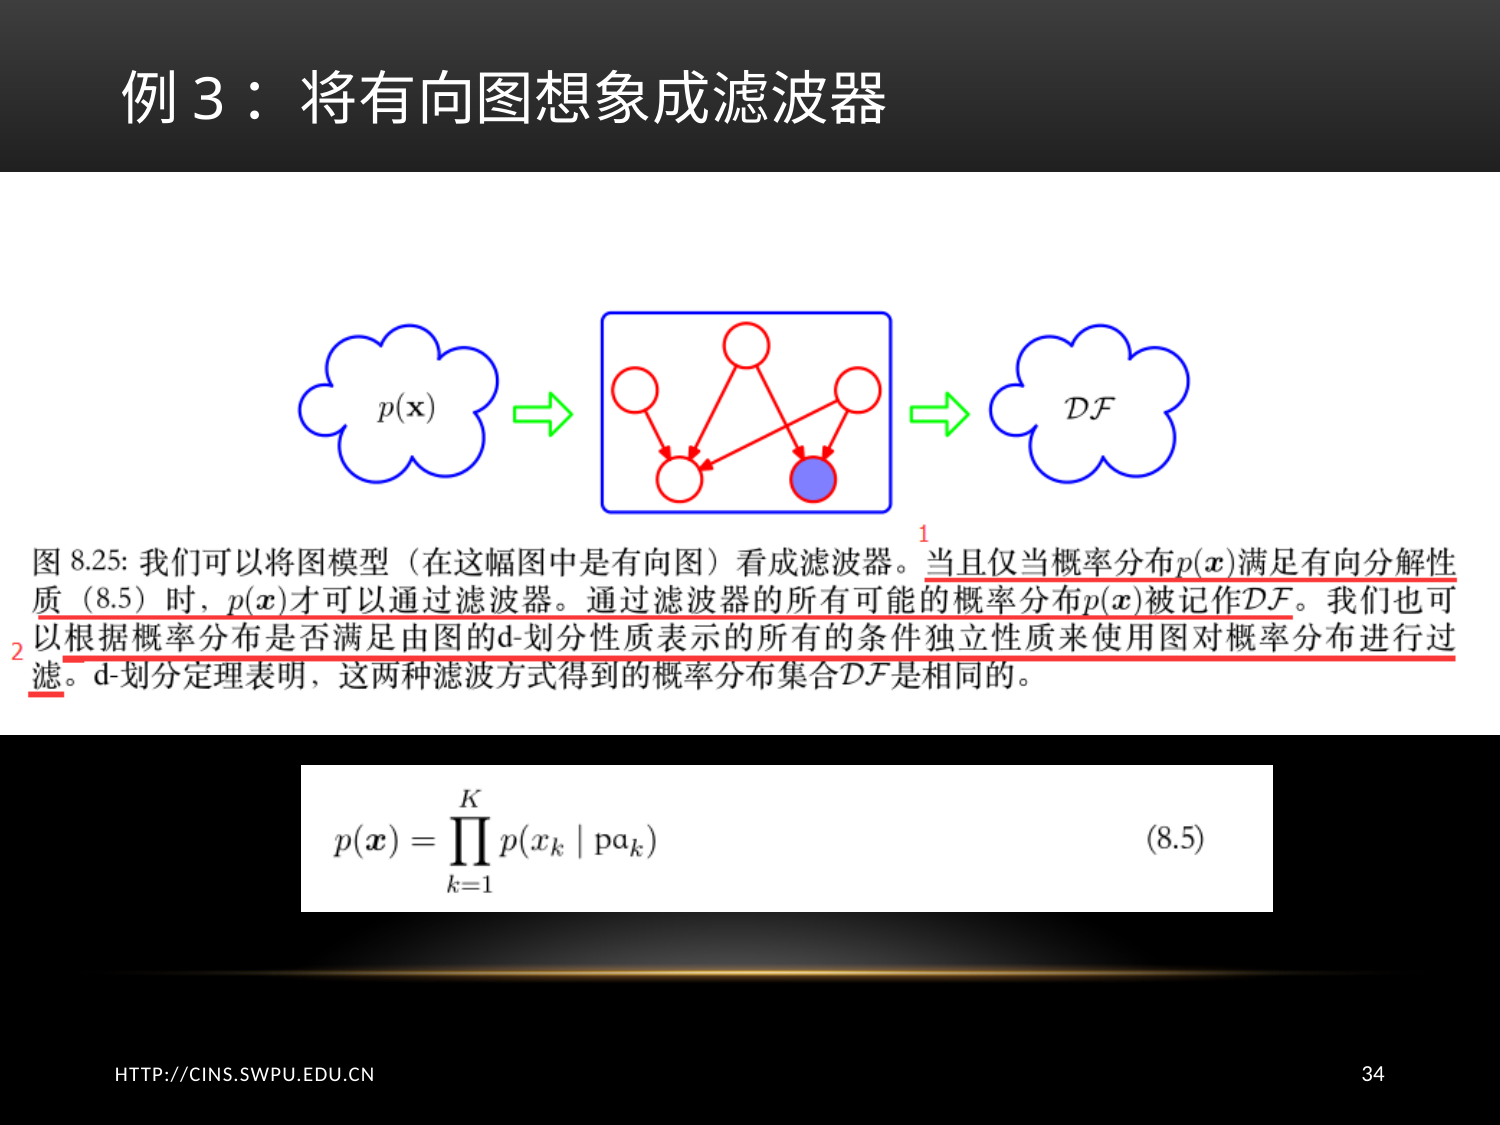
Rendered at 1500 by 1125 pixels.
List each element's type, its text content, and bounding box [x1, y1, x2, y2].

picture [0, 0, 1500, 1125]
list 例3：将有向图想象成滤波器 [104, 749, 1405, 925]
list 例3：将有向图想象成滤波器 [104, 53, 1405, 172]
footer http://cins.swpu.edu.cn [99, 1042, 575, 1103]
slide_number 34 [1237, 1042, 1400, 1103]
